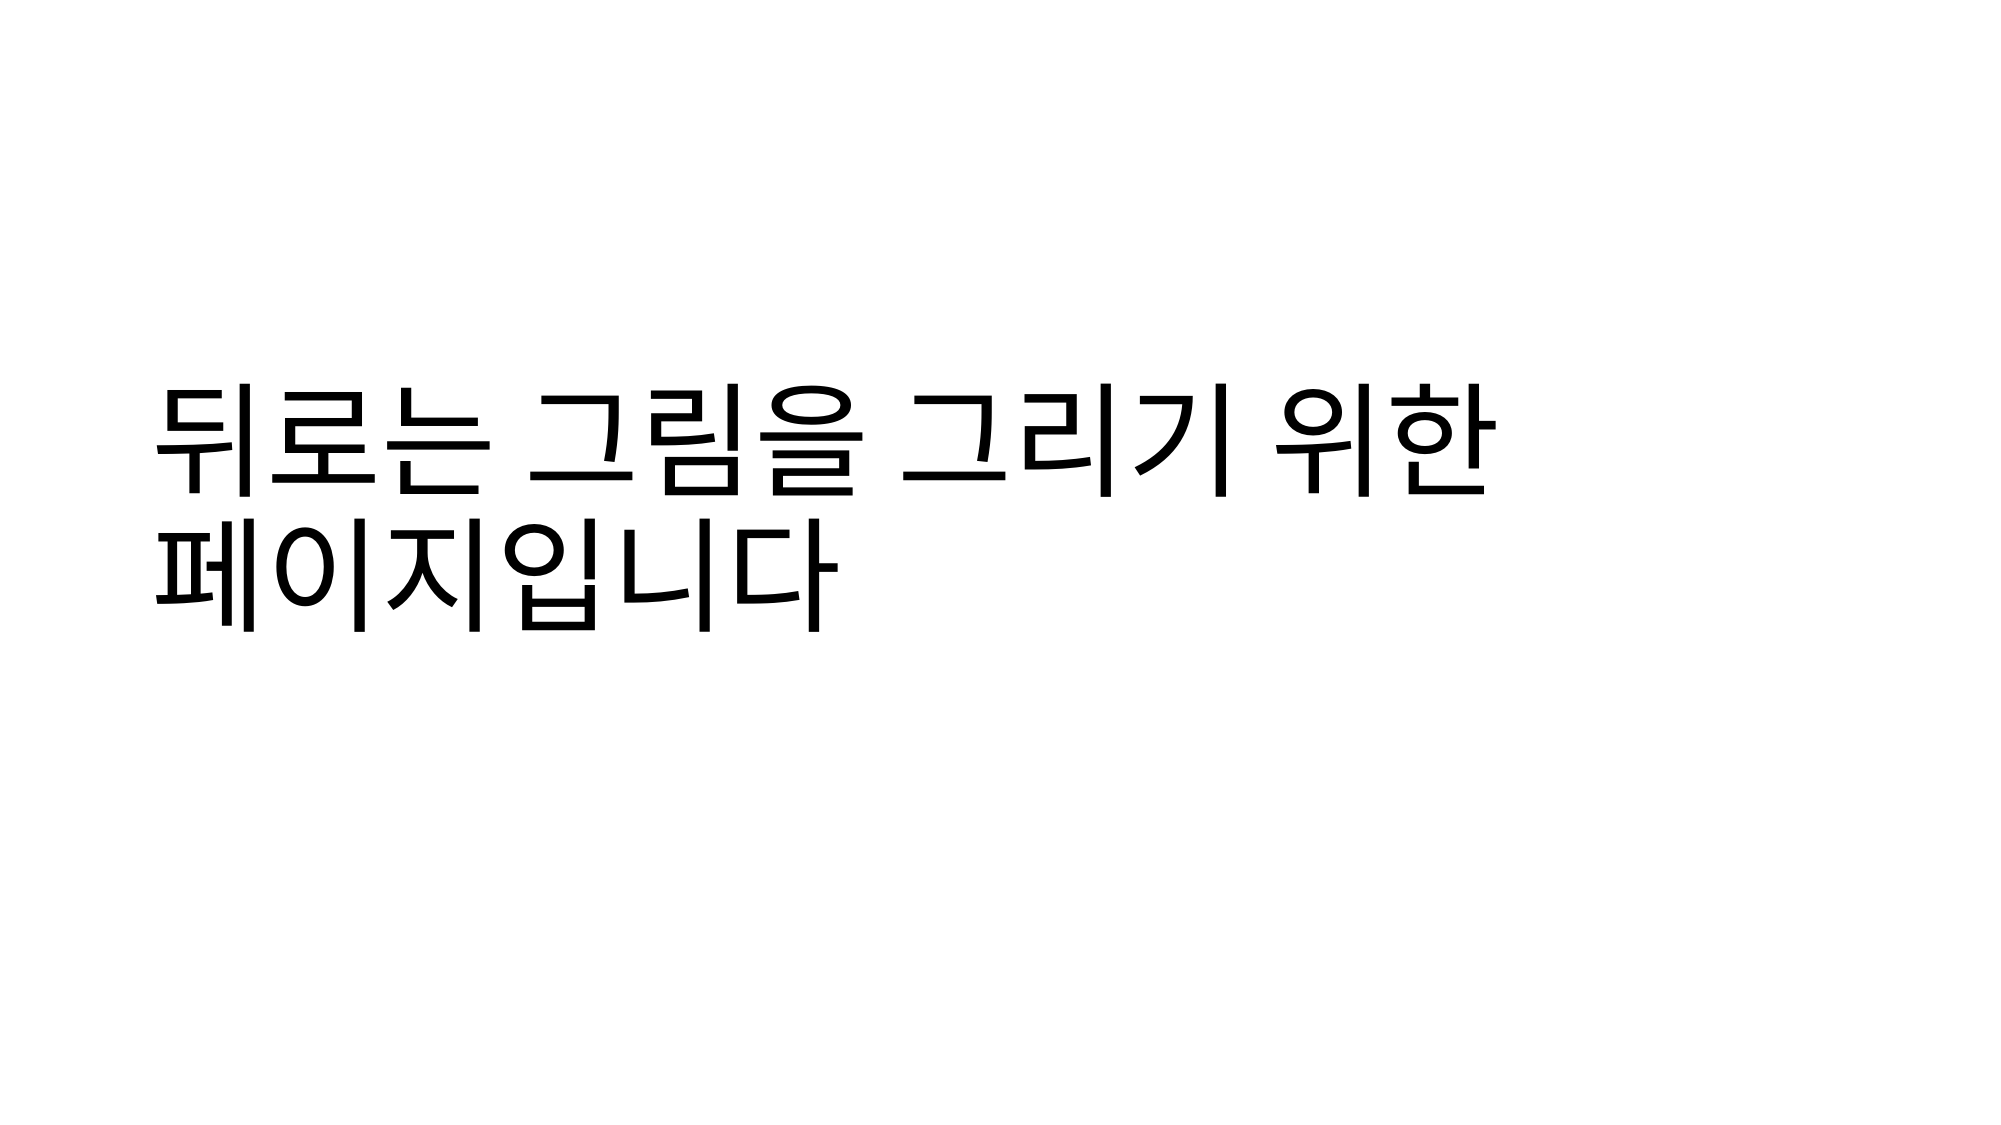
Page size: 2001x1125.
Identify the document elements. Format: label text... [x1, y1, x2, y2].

title 뒤로는 그림을 그리기 위한 페이지입니다 [136, 280, 1862, 749]
